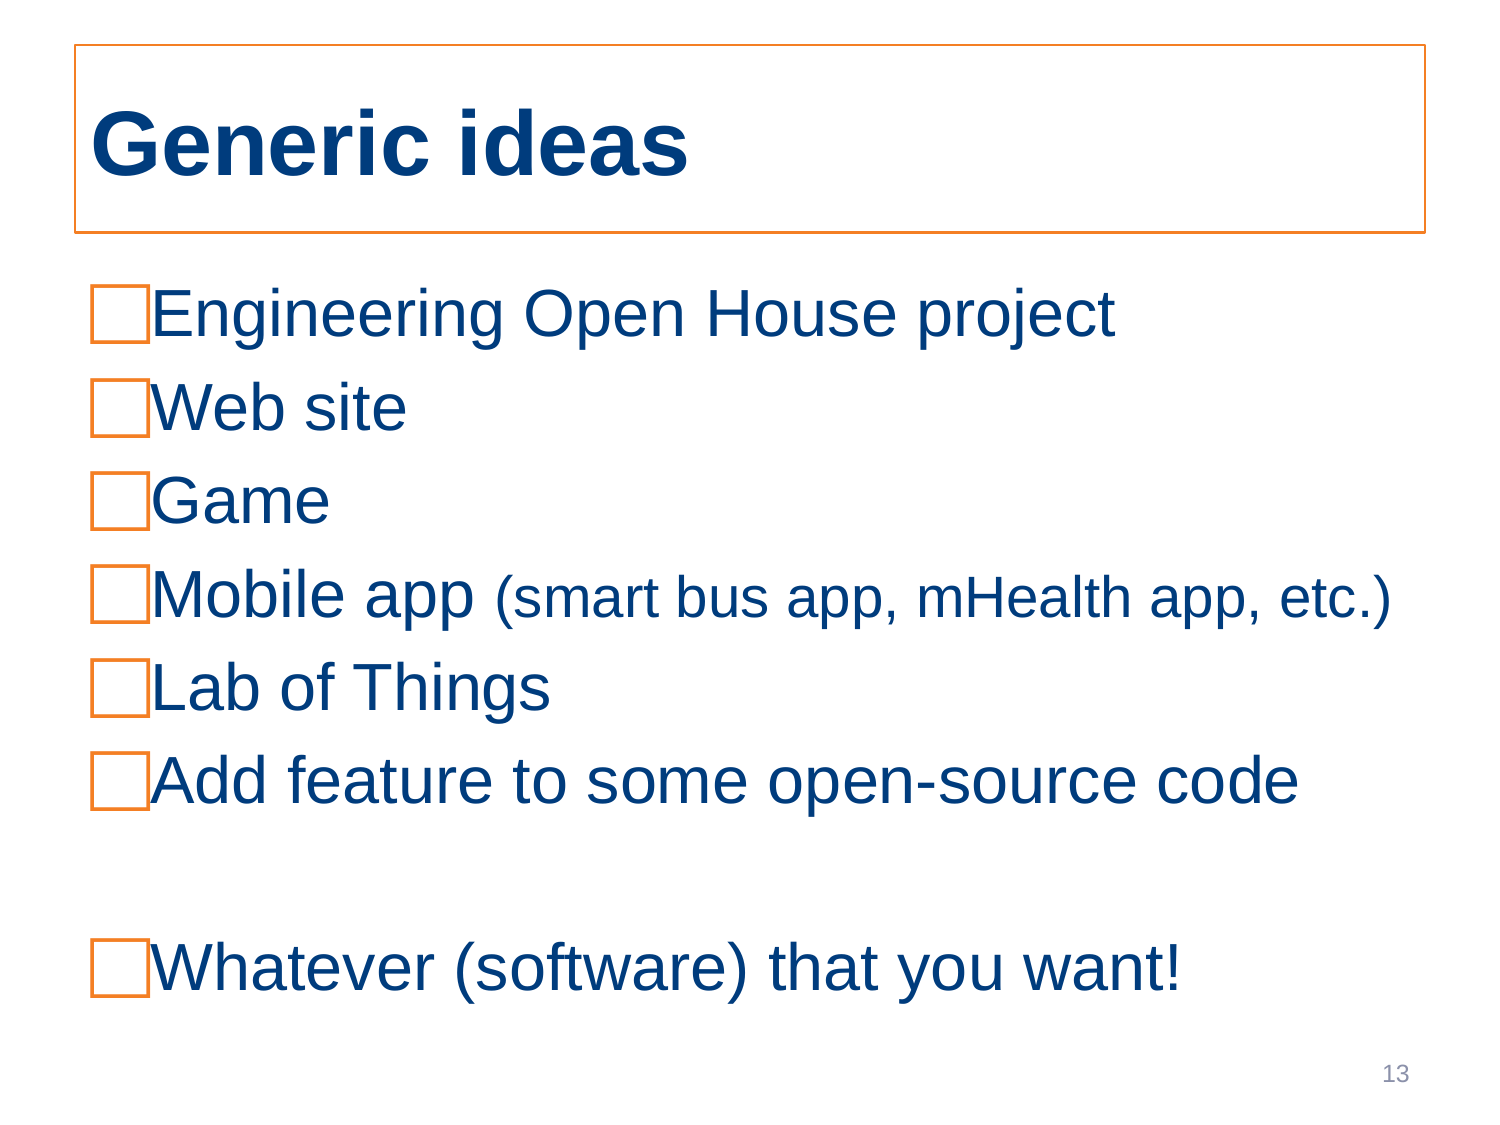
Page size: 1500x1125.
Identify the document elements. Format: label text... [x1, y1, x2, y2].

slide_number 13 [1074, 1042, 1425, 1103]
list Engineering Open House project Web site Game Mobile app (smart bus app, mHealth app, etc.) Lab of Things Add feature to some open-source code Whatever (software) that you want! [75, 262, 1425, 1038]
title Generic ideas [74, 44, 1426, 234]
